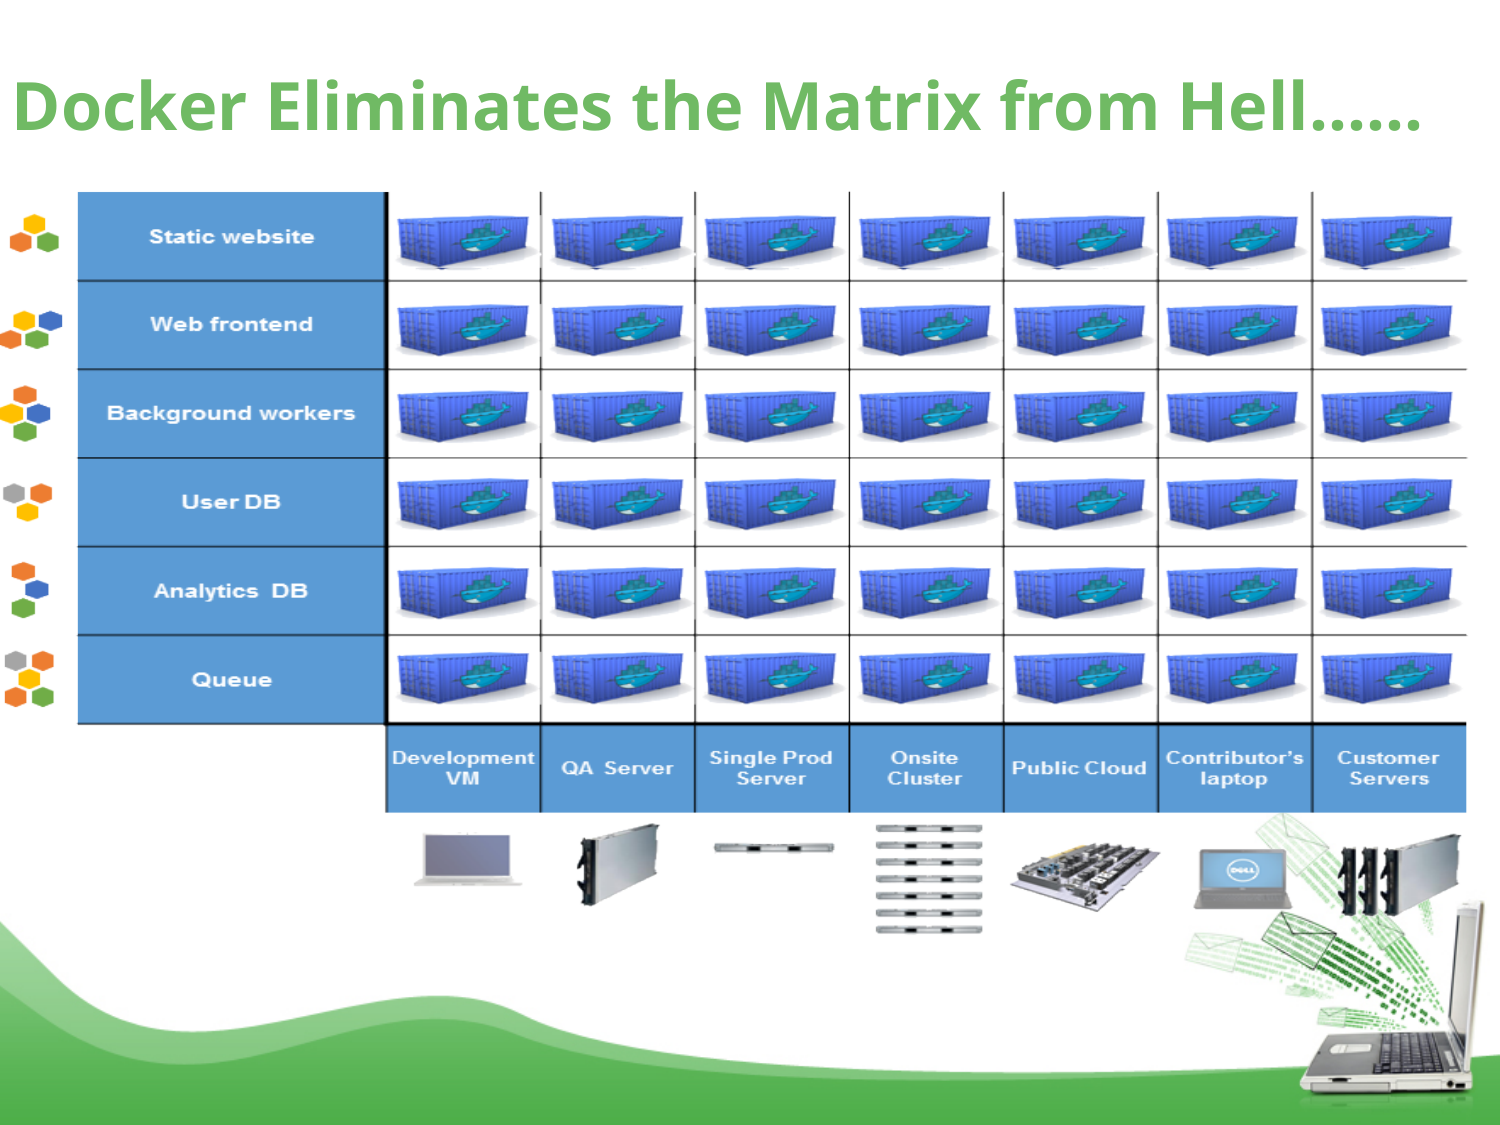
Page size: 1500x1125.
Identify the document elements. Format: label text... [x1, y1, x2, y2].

title Docker Eliminates the Matrix from Hell…… [0, 32, 1489, 174]
picture [0, 0, 1500, 1125]
